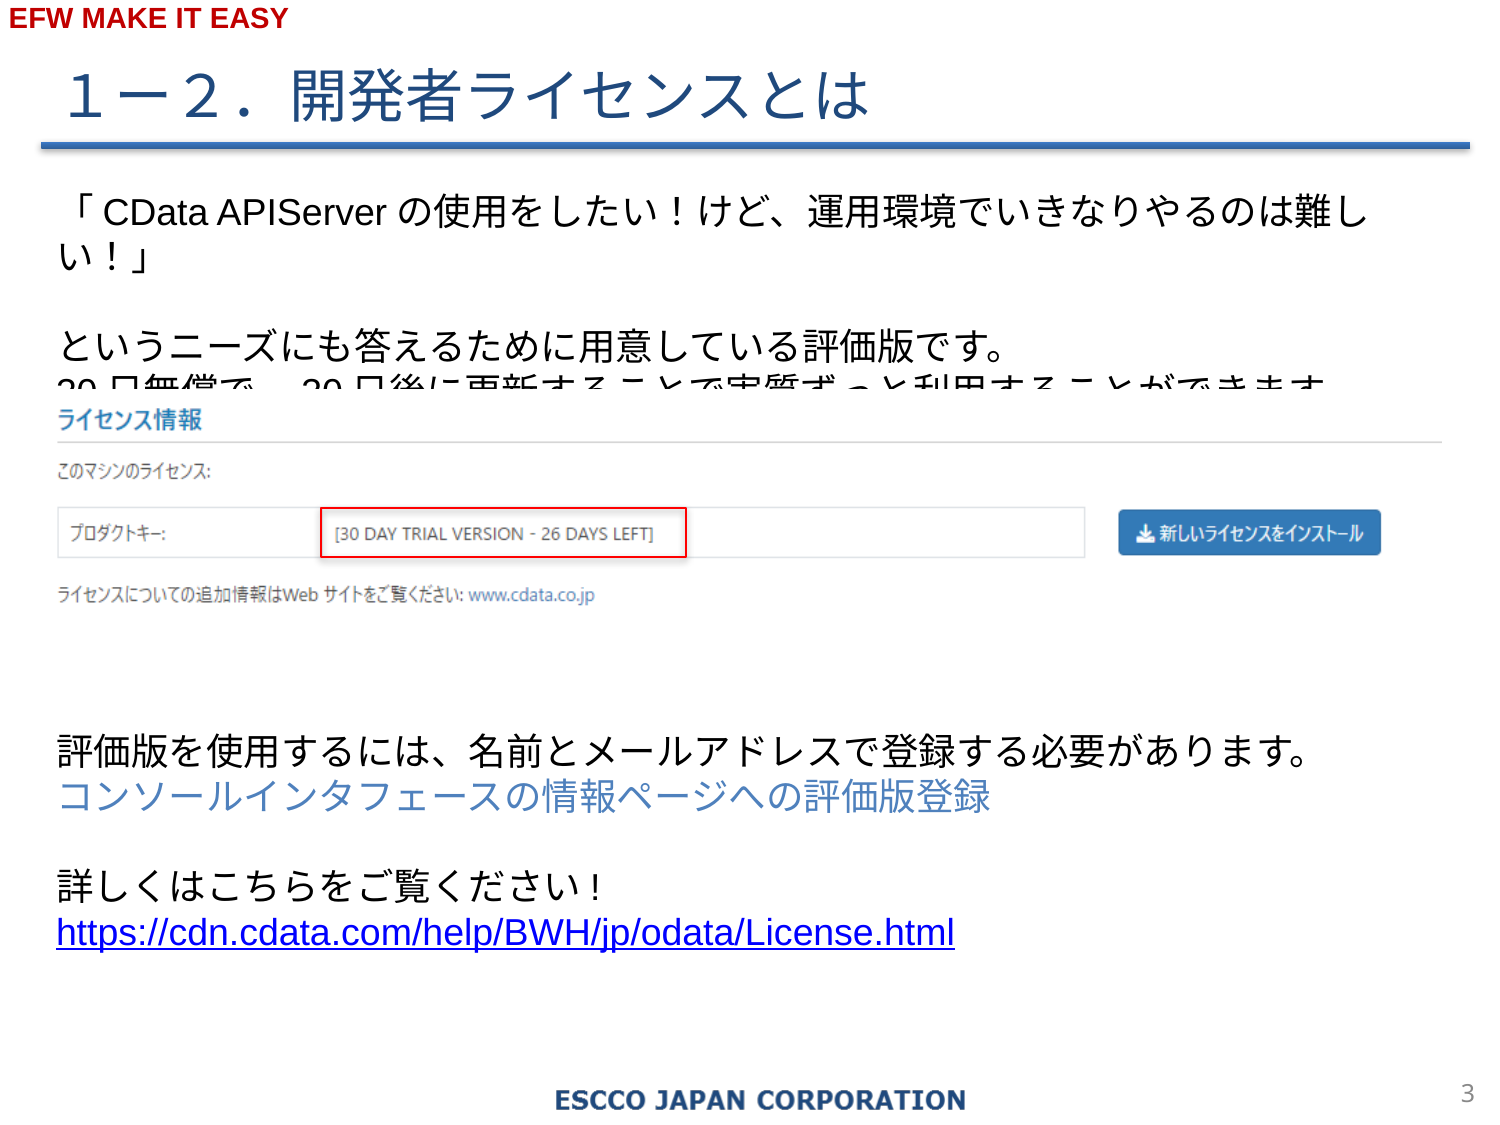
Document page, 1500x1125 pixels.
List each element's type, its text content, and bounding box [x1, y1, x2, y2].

text_box [50, 1, 101, 52]
picture [523, 1069, 999, 1125]
text_box 2 [1139, 1065, 1490, 1125]
text_box [25, 0, 76, 27]
title １ー２．開発者ライセンスとは [41, 44, 1392, 138]
text_box 「CData APIServerの使用をしたい！けど、運用環境でいきなりやるのは難しい！」 というニーズにも答えるために用意している評価版です。 30日無償で、30日後に更新することで実質ずっと利用することができます。 評価版を使用するには、名前とメールアドレスで登録する必要があります。 コンソールインタフェースの情報ページへの評価版登録 詳しくはこちらをご覧ください! https://cdn.cdata.com/help/BWH/jp/odata/License.html [41, 180, 1462, 961]
picture [40, 389, 1442, 654]
